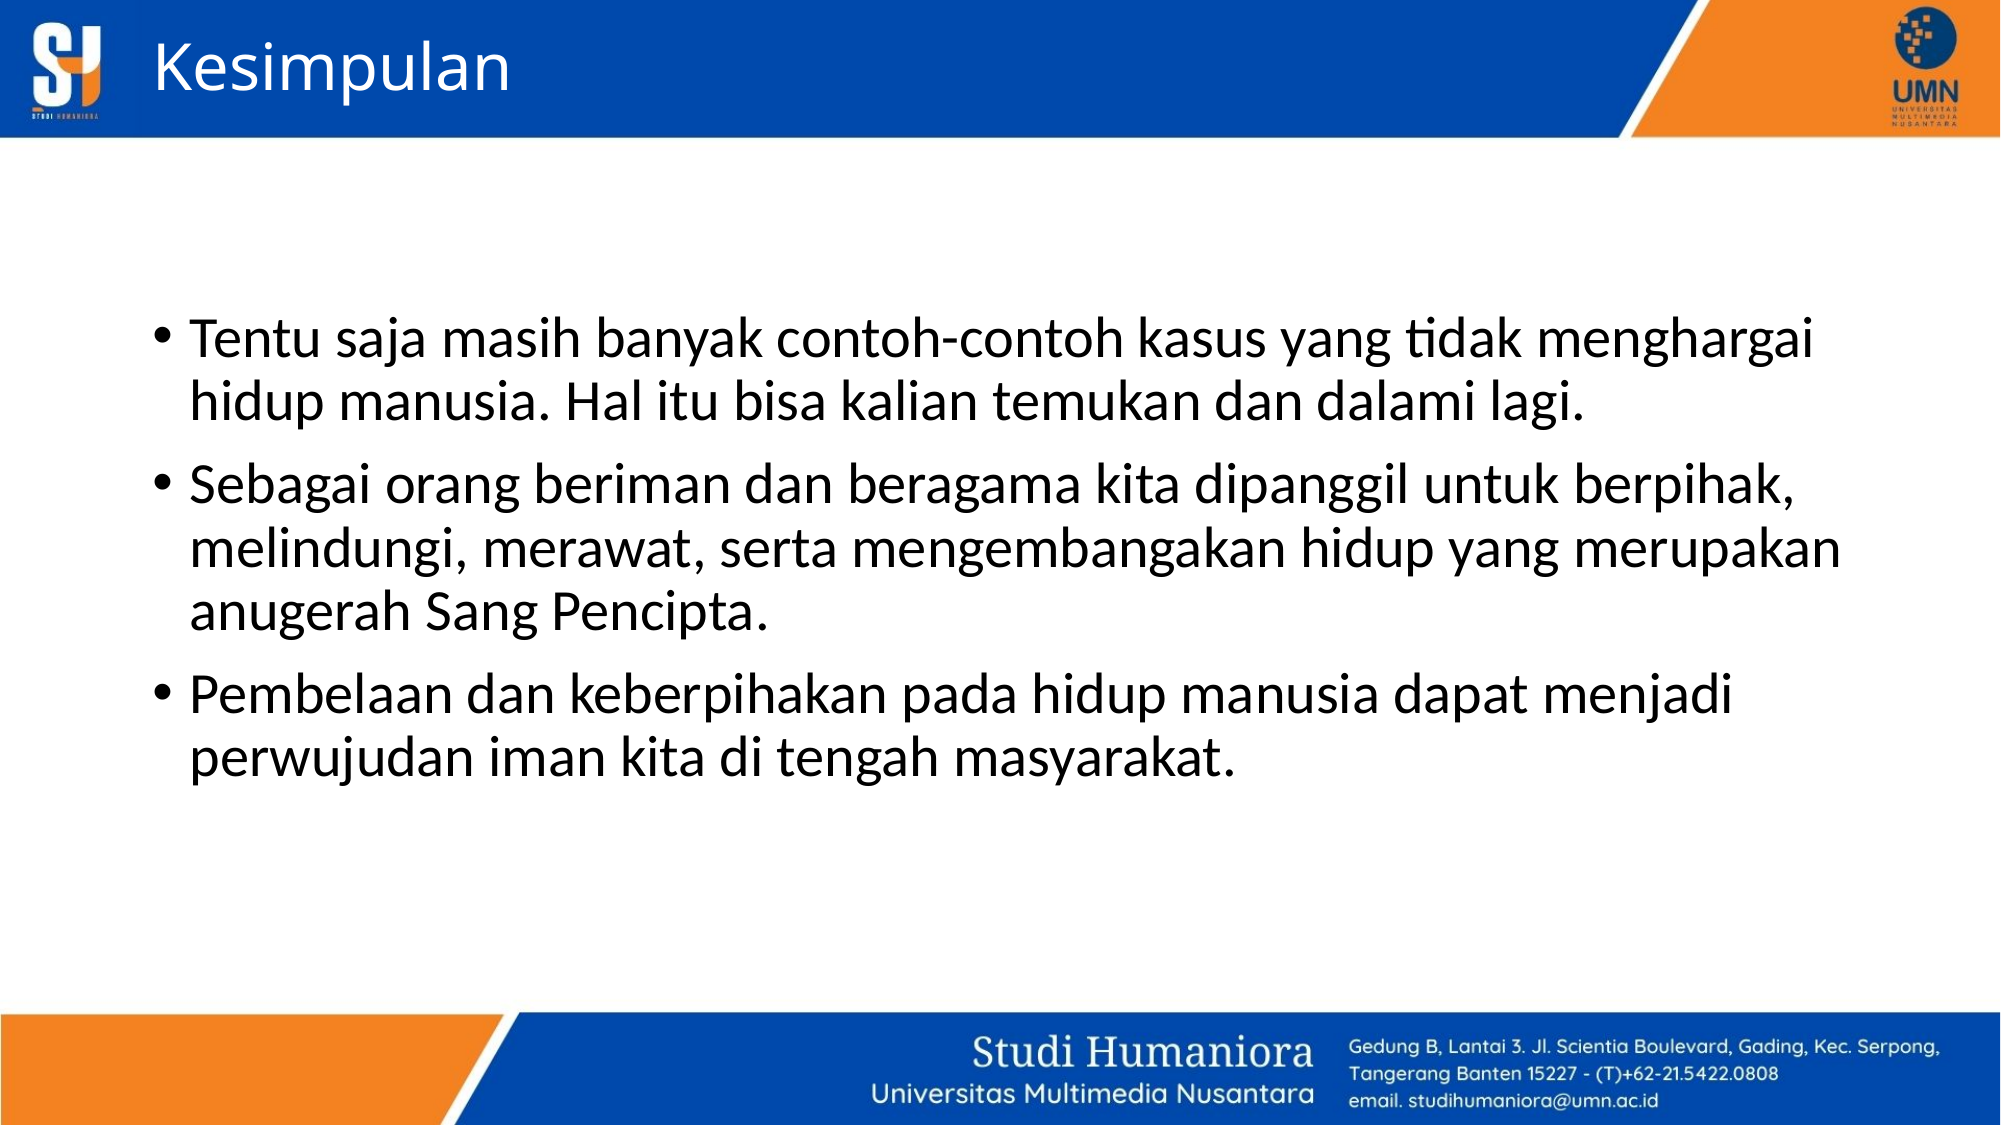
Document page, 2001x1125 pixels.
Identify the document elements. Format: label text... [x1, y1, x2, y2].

list Tentu saja masih banyak contoh-contoh kasus yang tidak menghargai hidup manusia. Hal itu bisa kalian temukan dan dalami lagi. Sebagai orang beriman dan beragama kita dipanggil untuk berpihak, melindungi, merawat, serta mengembangakan hidup yang merupakan anugerah Sang Pencipta. Pembelaan dan keberpihakan pada hidup manusia dapat menjadi perwujudan iman kita di tengah masyarakat. [137, 299, 1863, 1014]
picture [0, 0, 2001, 1125]
title Kesimpulan [137, 26, 1863, 112]
